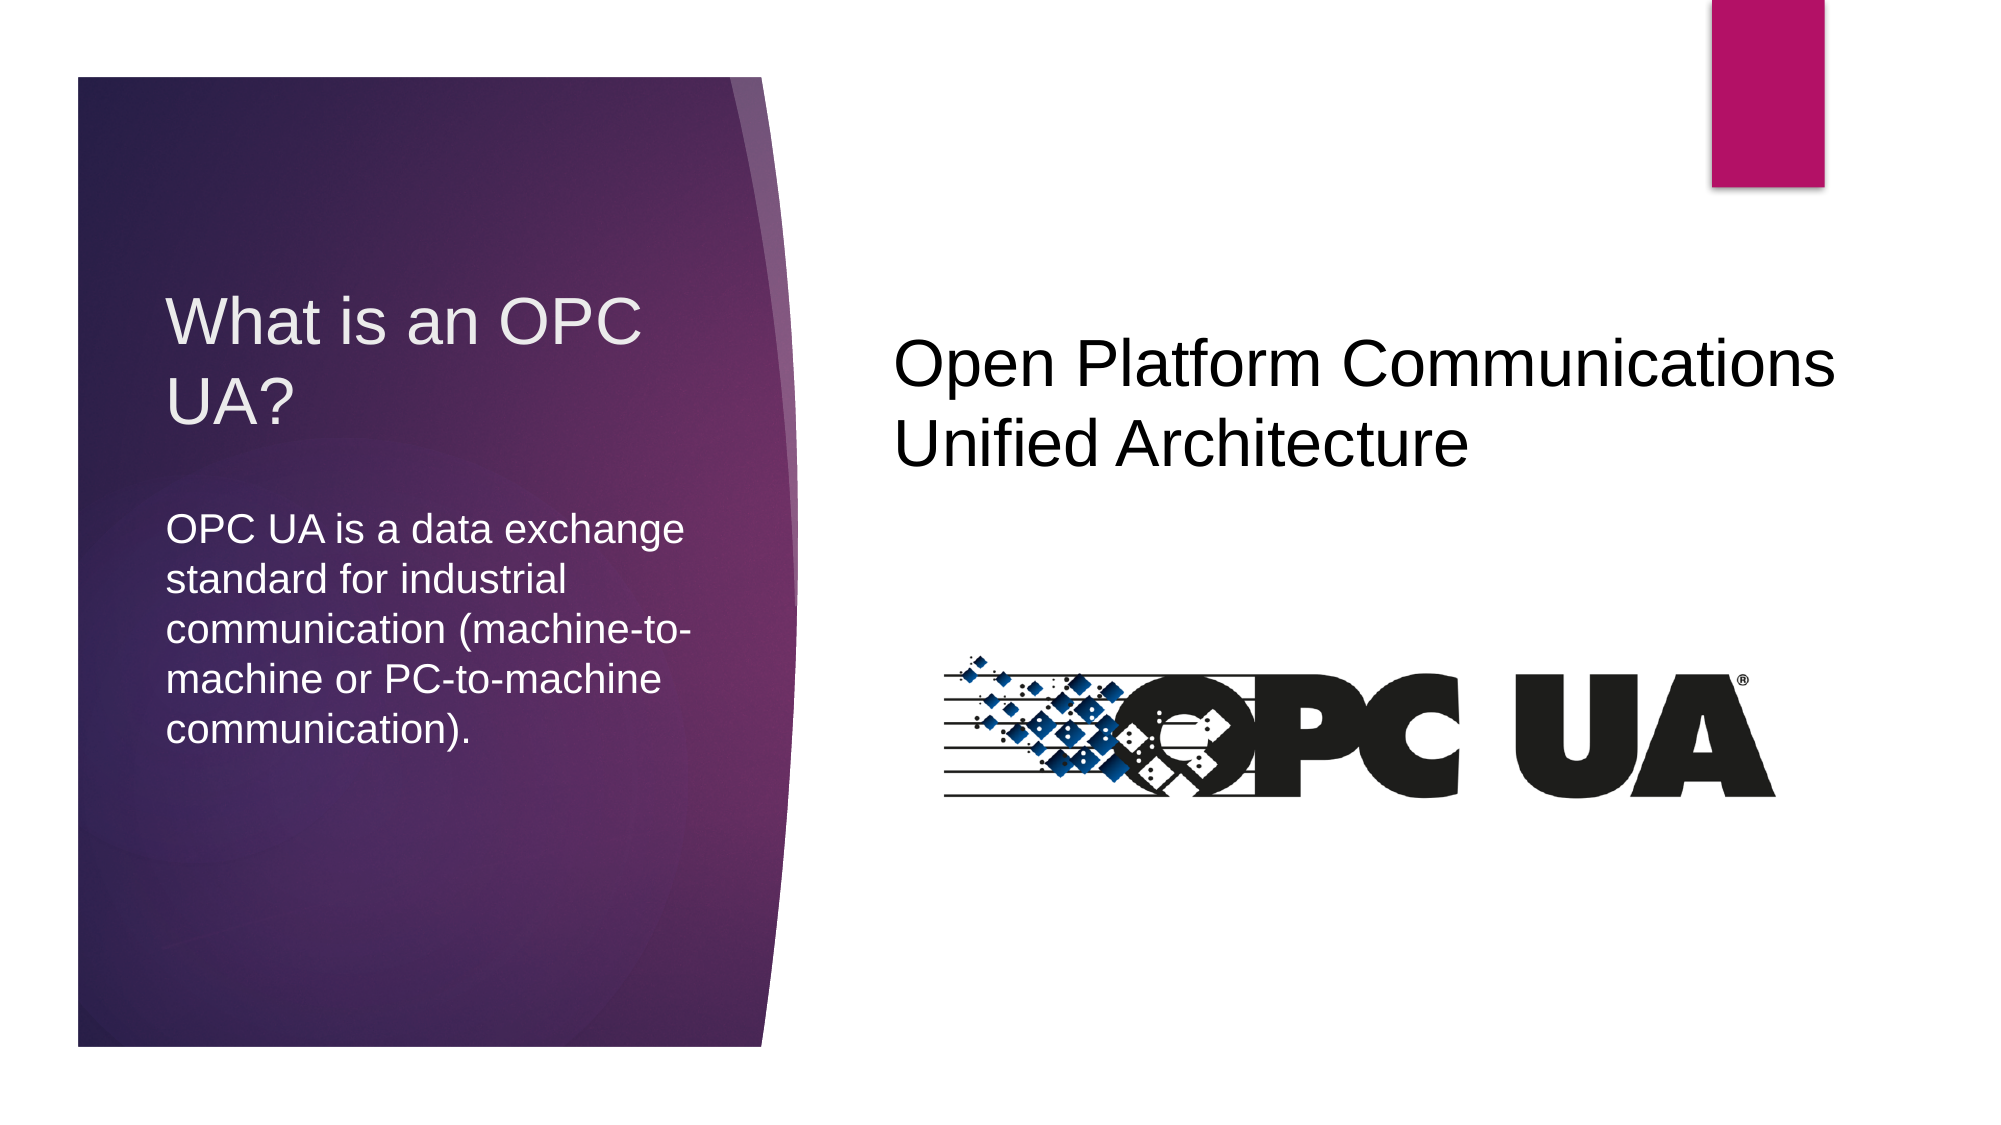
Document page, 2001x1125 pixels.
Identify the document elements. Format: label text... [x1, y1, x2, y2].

list OPC UA is a data exchange standard for industrial communication (machine-to-machine or PC-to-machine communication). [150, 493, 713, 969]
title What is an OPC UA? [150, 267, 687, 446]
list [904, 488, 1814, 965]
text_box Open Platform Communications Unified Architecture [878, 312, 1888, 487]
